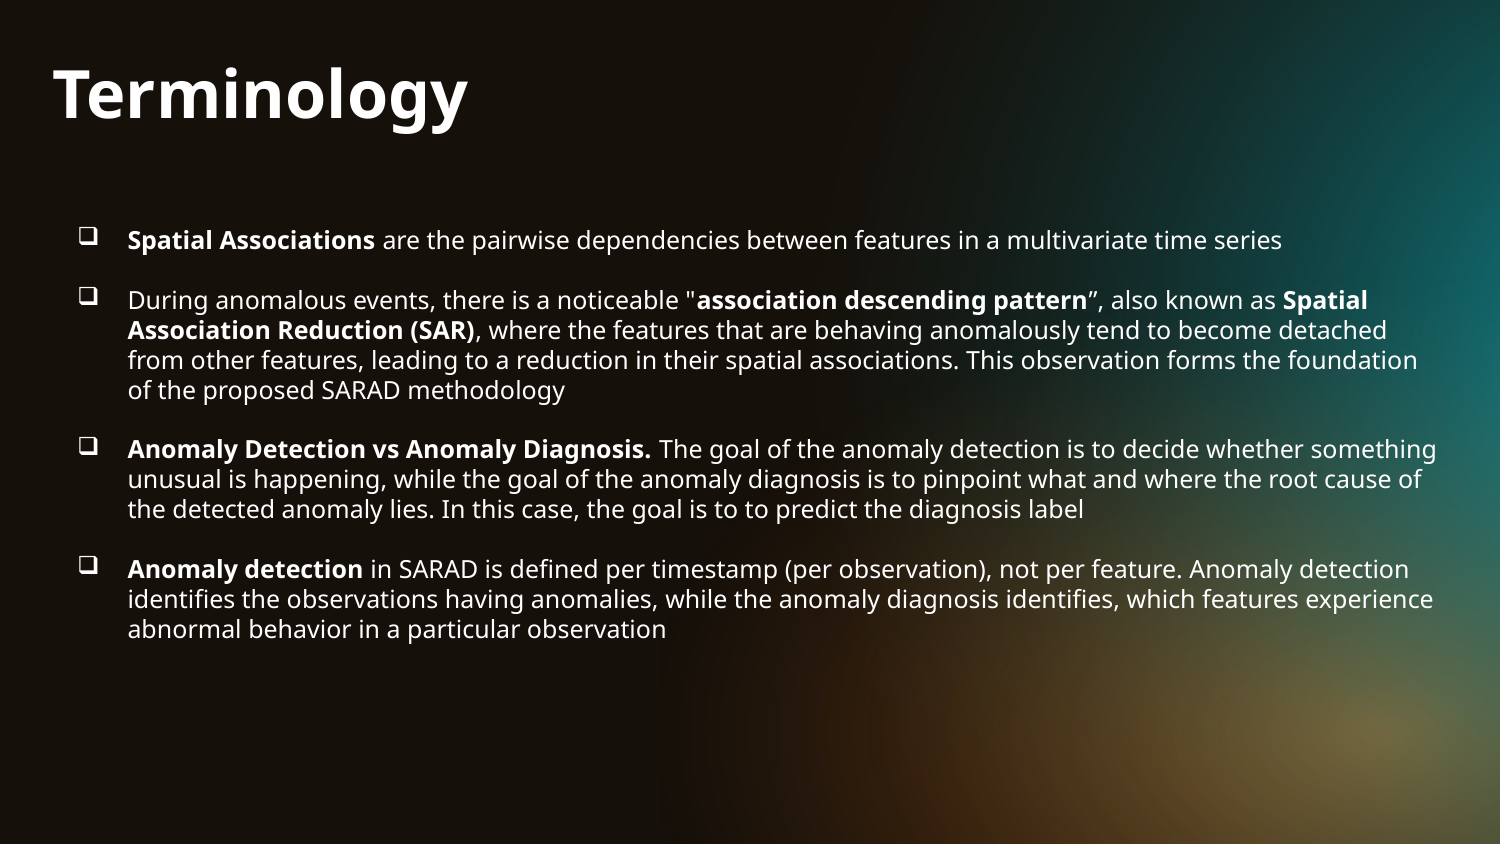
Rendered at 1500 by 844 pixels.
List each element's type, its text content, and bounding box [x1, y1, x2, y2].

title Terminology [37, 10, 1463, 147]
picture [660, 0, 1500, 844]
list Spatial Associations are the pairwise dependencies between features in a multivariate time series During anomalous events, there is a noticeable "association descending pattern”, also known as Spatial Association Reduction (SAR), where the features that are behaving anomalously tend to become detached from other features, leading to a reduction in their spatial associations. This observation forms the foundation of the proposed SARAD methodology Anomaly Detection vs Anomaly Diagnosis. The goal of the anomaly detection is to decide whether something unusual is happening, while the goal of the anomaly diagnosis is to pinpoint what and where the root cause of the detected anomaly lies. In this case, the goal is to to predict the diagnosis label Anomaly detection in SARAD is defined per timestamp (per observation), not per feature. Anomaly detection identifies the observations having anomalies, while the anomaly diagnosis identifies, which features experience abnormal behavior in a particular observation [37, 209, 1463, 702]
